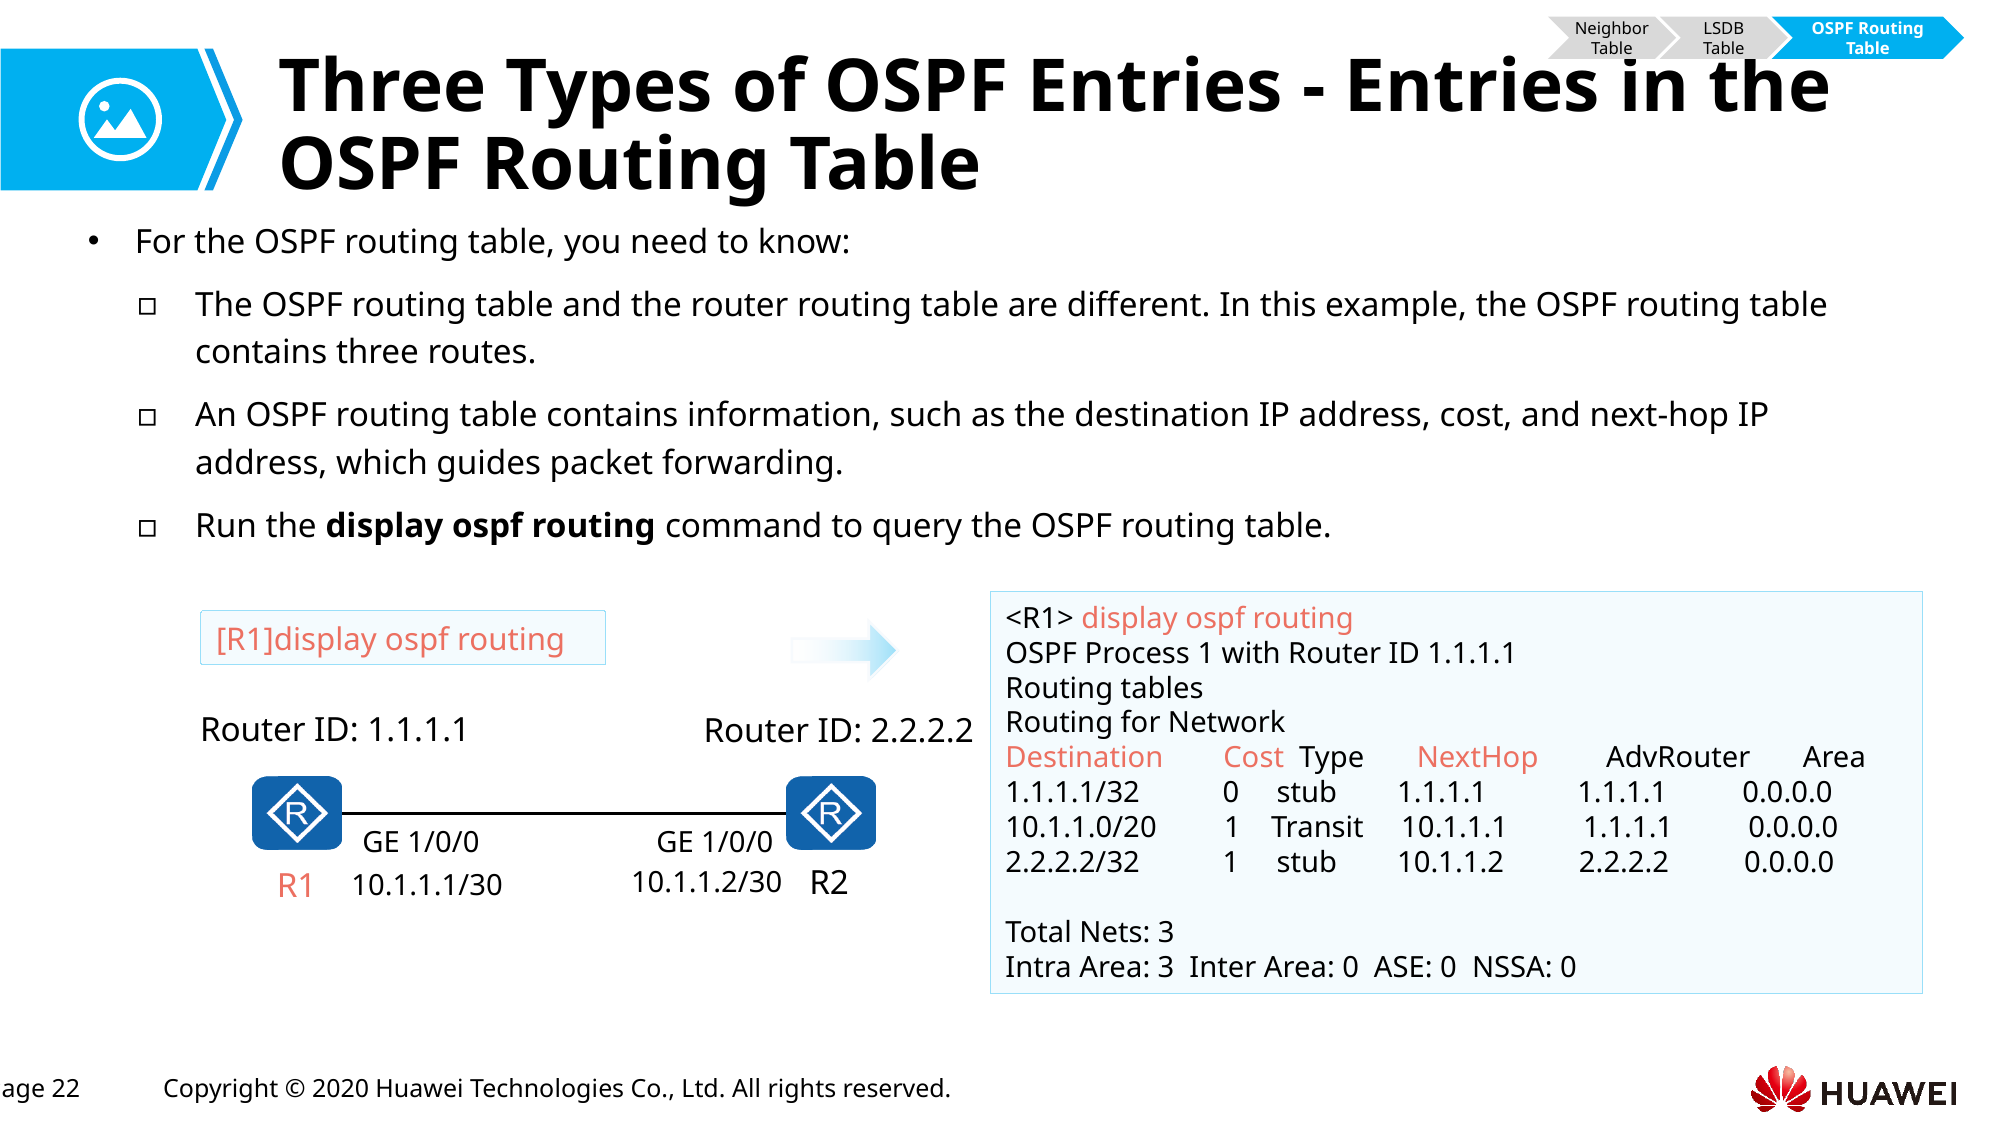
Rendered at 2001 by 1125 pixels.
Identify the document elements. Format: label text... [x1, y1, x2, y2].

text_box LSDB Table [1659, 16, 1788, 59]
text_box Neighbor Table [1547, 16, 1677, 59]
text_box [790, 618, 900, 683]
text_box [786, 776, 911, 910]
text_box <R1> display ospf routing OSPF Process 1 with Router ID 1.1.1.1 Routing tables Routing for Network Destination Cost Type NextHop AdvRouter Area 1.1.1.1/32 0 stub 1.1.1.1 1.1.1.1 0.0.0.0 10.1.1.0/20 1 Transit 10.1.1.1 1.1.1.1 0.0.0.0 2.2.2.2/32 1 stub 10.1.1.2 2.2.2.2 0.0.0.0 Total Nets: 3 Intra Area: 3 Inter Area: 0 ASE: 0 NSSA: 0 [990, 591, 1923, 994]
title Three Types of OSPF Entries - Entries in the OSPF Routing Table [261, 73, 1875, 180]
text_box GE 1/0/0 [649, 816, 786, 867]
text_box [252, 776, 369, 913]
text_box [R1]display ospf routing [200, 610, 606, 665]
text_box 10.1.1.2/30 [649, 867, 786, 907]
text_box Router ID: 2.2.2.2 [688, 701, 1002, 758]
text_box OSPF Routing Table [1771, 16, 1965, 59]
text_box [336, 815, 649, 910]
text_box Router ID: 1.1.1.1 [185, 701, 523, 757]
picture [1751, 1066, 1956, 1112]
text_box For the OSPF routing table, you need to know: The OSPF routing table and the router routing table are different. In this example, the OSPF routing table contains three routes. An OSPF routing table contains information, such as the destination IP address, cost, and next-hop IP address, which guides packet forwarding. Run the display ospf routing command to query the OSPF routing table. [73, 204, 1927, 628]
